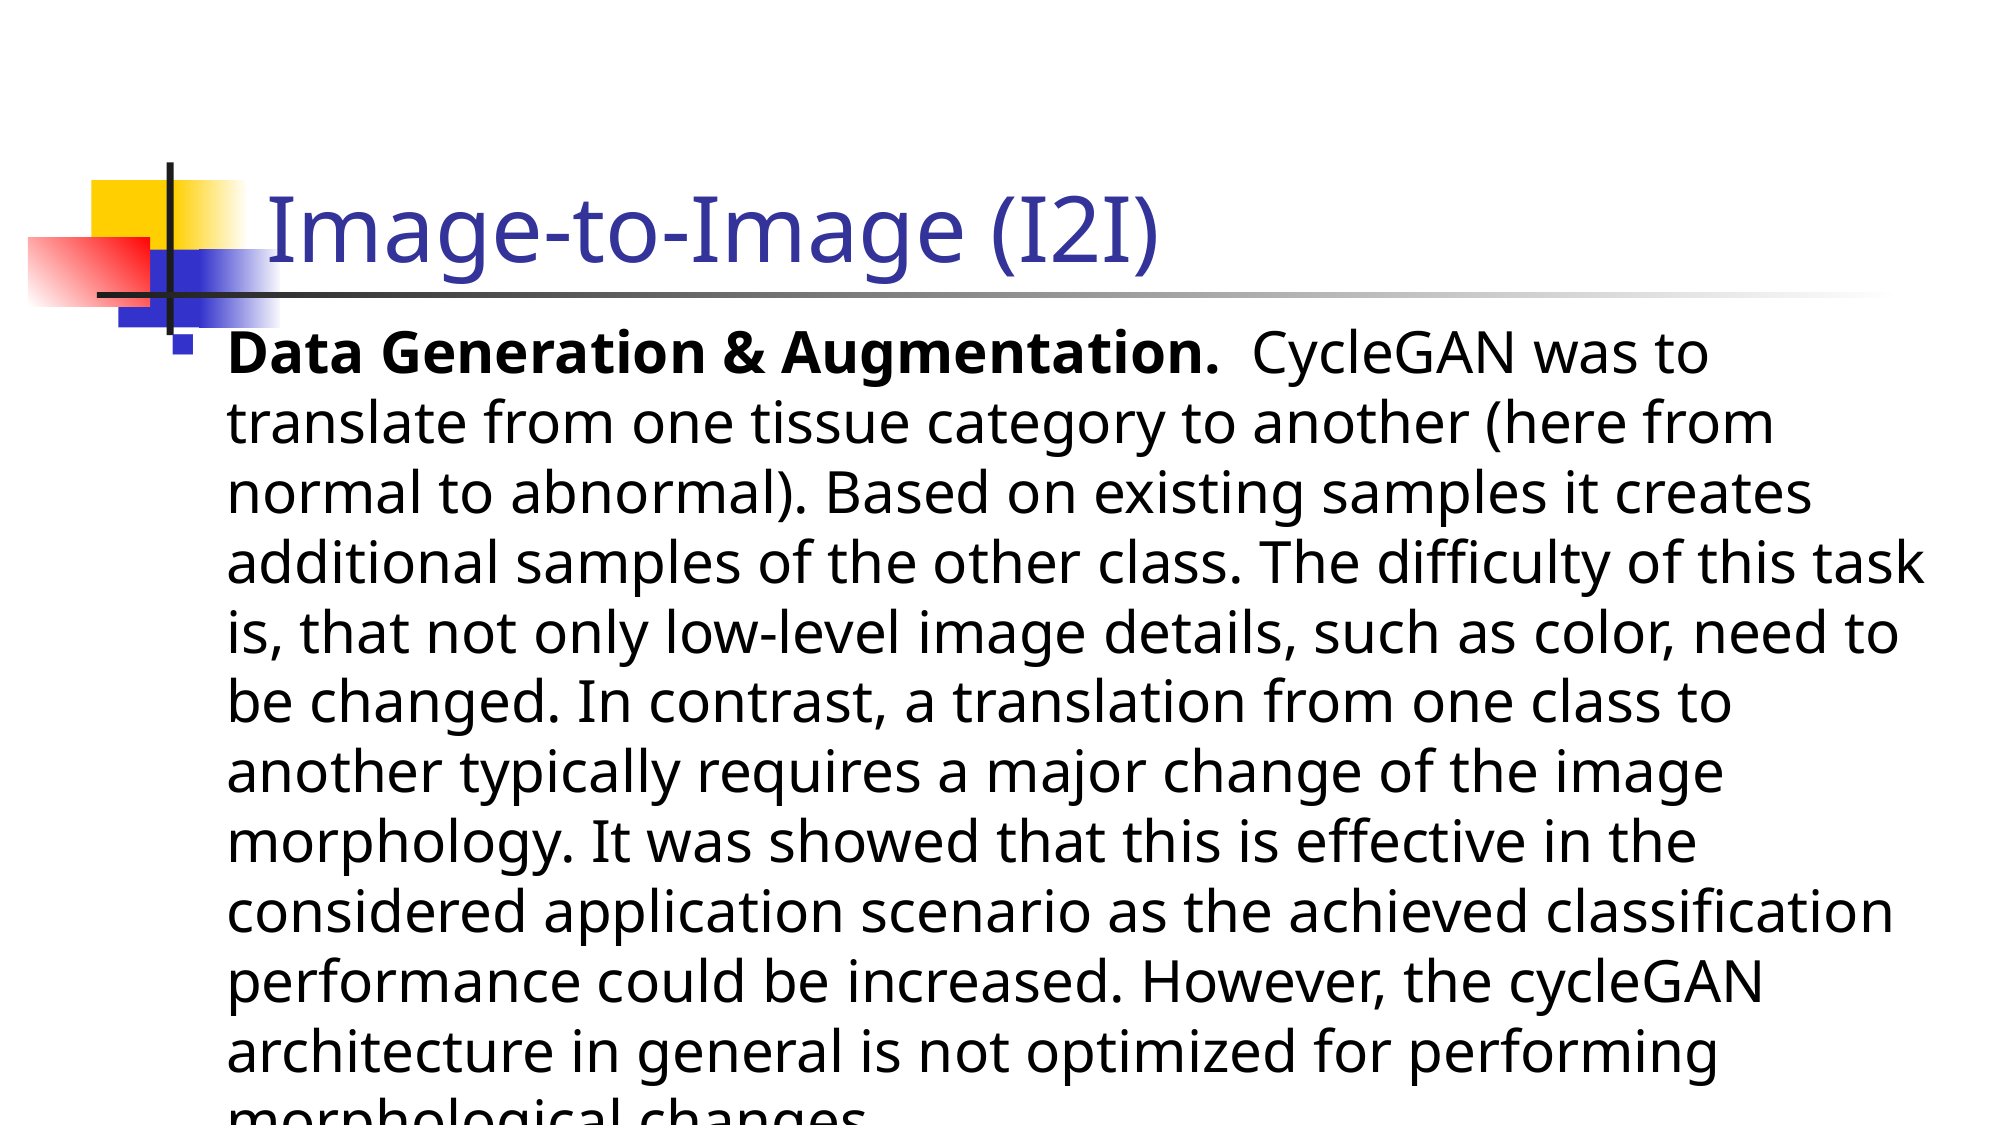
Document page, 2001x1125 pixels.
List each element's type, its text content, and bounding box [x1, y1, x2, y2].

title Image-to-Image (I2I) [251, 101, 1957, 289]
list Data Generation & Augmentation. CycleGAN was to translate from one tissue category to another (here from normal to abnormal). Based on existing samples it creates additional samples of the other class. The difficulty of this task is, that not only low-level image details, such as color, need to be changed. In contrast, a translation from one class to another typically requires a major change of the image morphology. It was showed that this is effective in the considered application scenario as the achieved classification performance could be increased. However, the cycleGAN architecture in general is not optimized for performing morphological changes. [154, 307, 1959, 1006]
